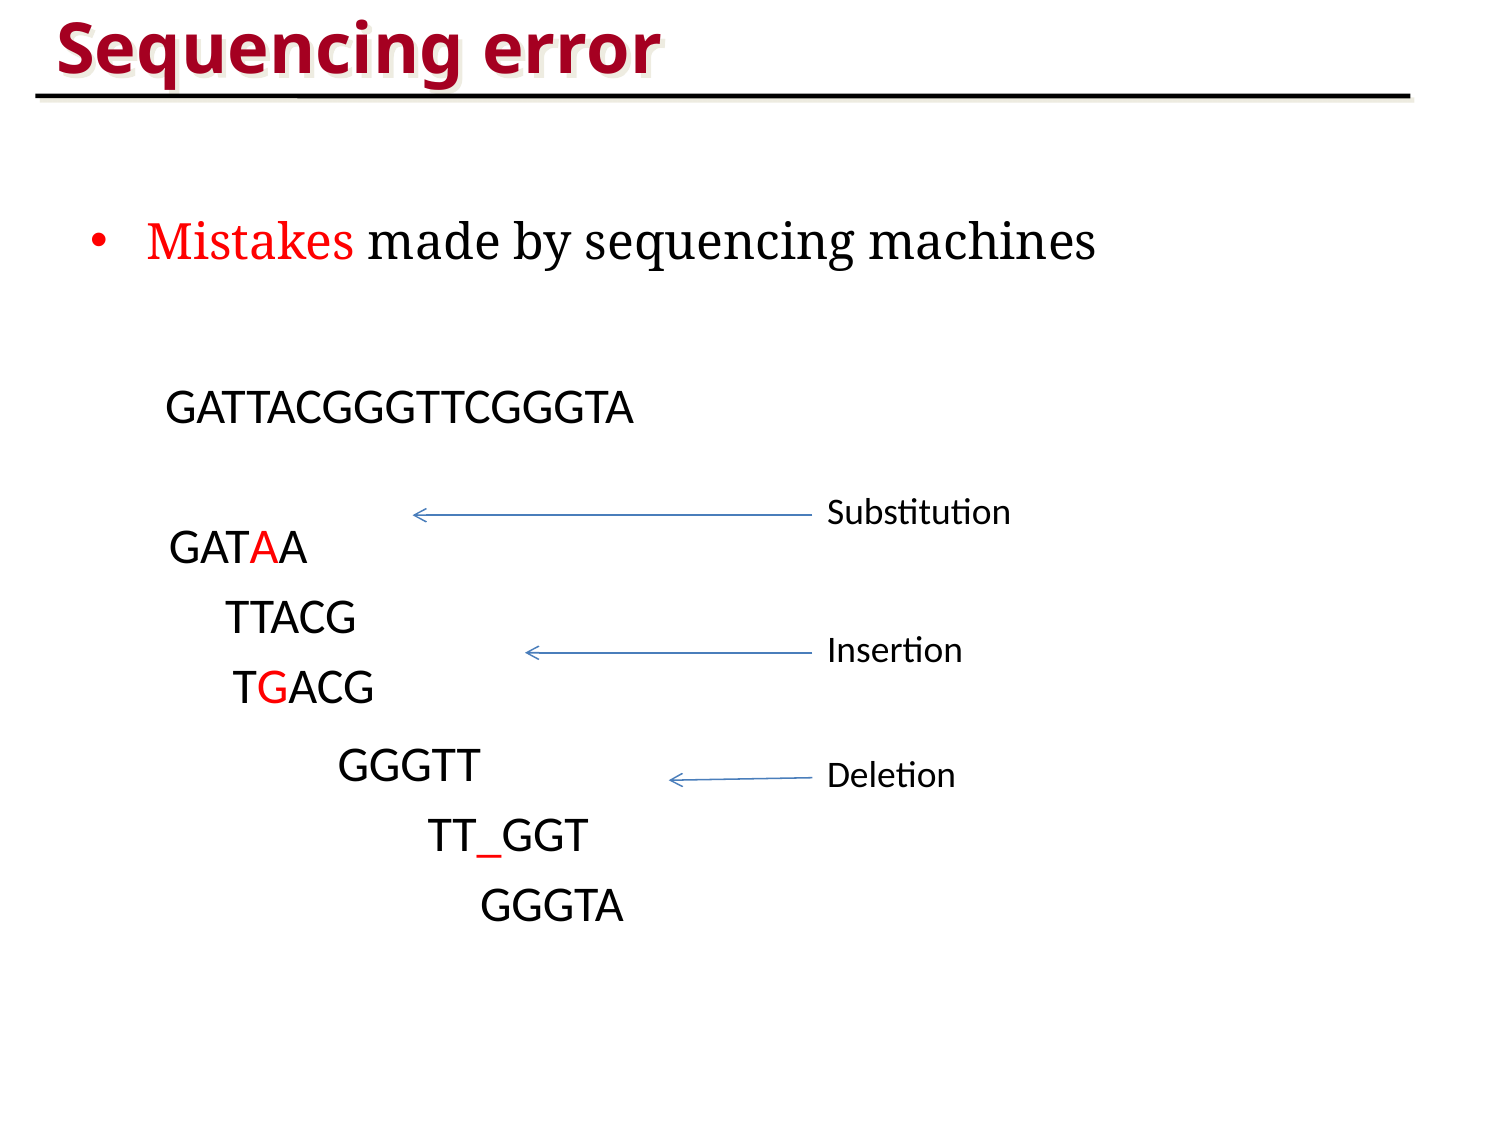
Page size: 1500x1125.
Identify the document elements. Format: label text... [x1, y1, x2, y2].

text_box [668, 777, 813, 781]
list Mistakes made by sequencing machines GATTACGGGTTCGGGTA GATAA TTACG TGACG GGGTT TT_GGT GGGTA [75, 202, 1425, 945]
text_box Sequencing error [41, 0, 1316, 95]
text_box Deletion [812, 742, 1038, 802]
text_box Substitution [812, 479, 1038, 540]
text_box Insertion [812, 617, 1038, 677]
